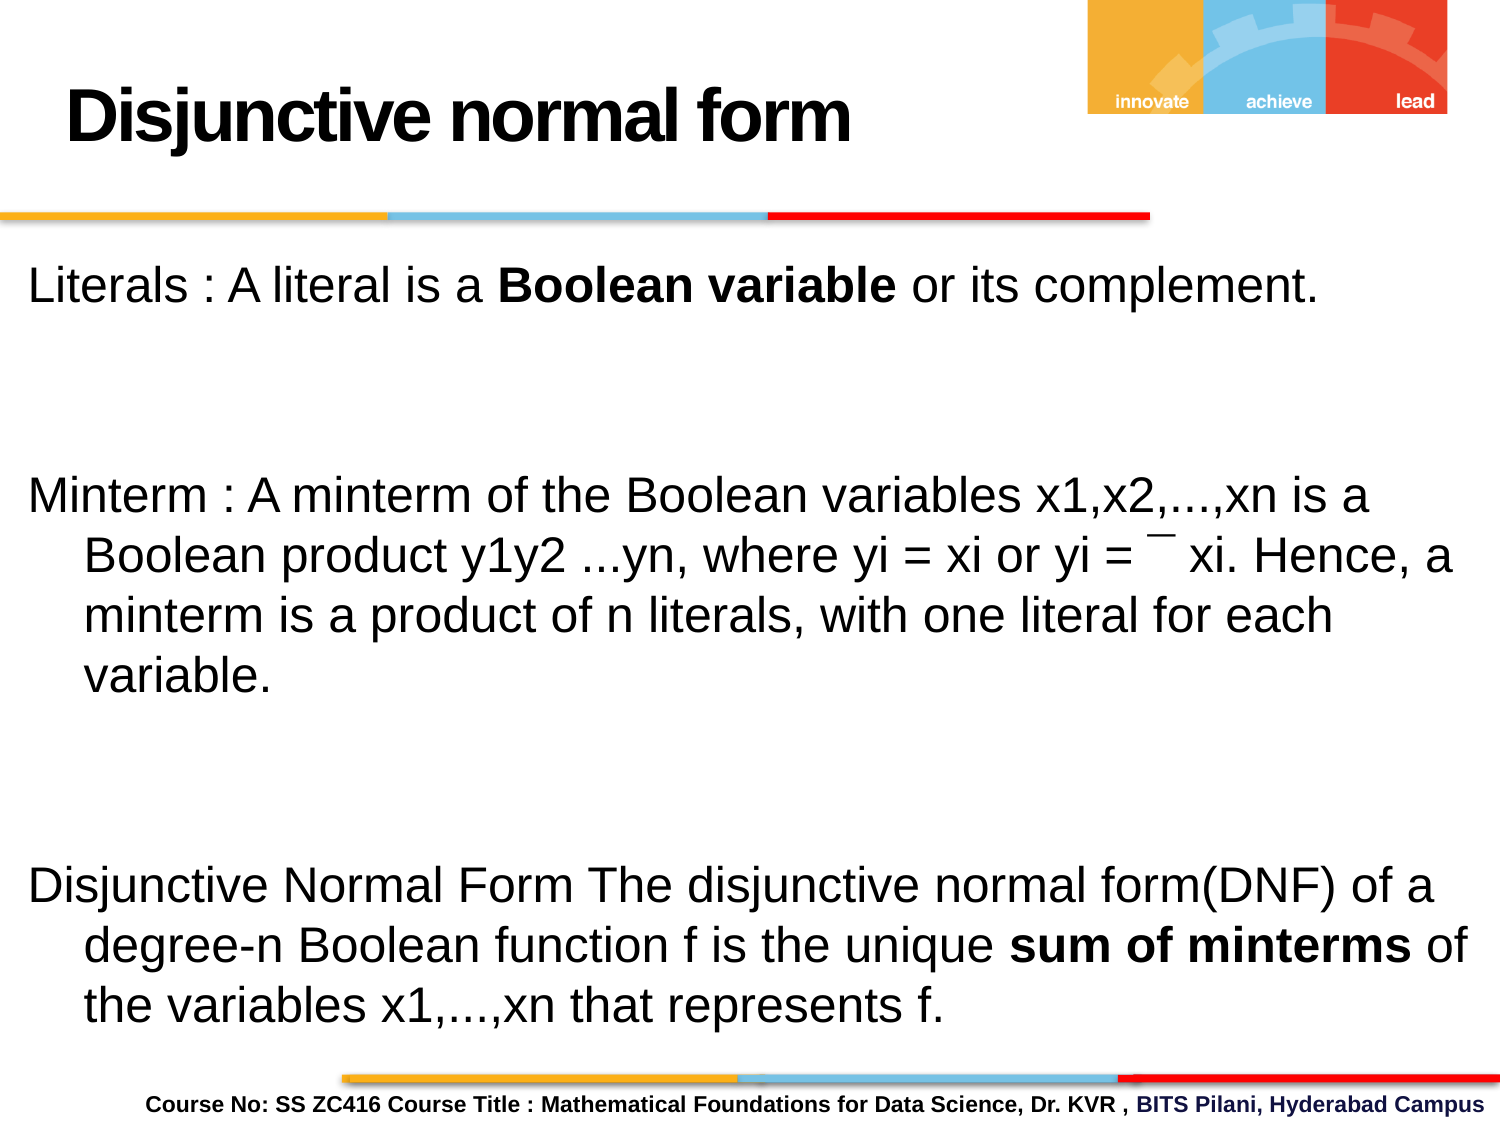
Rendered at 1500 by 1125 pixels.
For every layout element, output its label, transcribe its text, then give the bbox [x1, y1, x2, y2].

picture [1087, 0, 1448, 114]
list Literals : A literal is a Boolean variable or its complement. Minterm : A minterm of the Boolean variables x1,x2,...,xn is a Boolean product y1y2 ...yn, where yi = xi or yi = ¯ xi. Hence, a minterm is a product of n literals, with one literal for each variable. Disjunctive Normal Form The disjunctive normal form(DNF) of a degree-n Boolean function f is the unique sum of minterms of the variables x1,...,xn that represents f. [12, 245, 1488, 1063]
list Disjunctive normal form [50, 24, 1088, 213]
